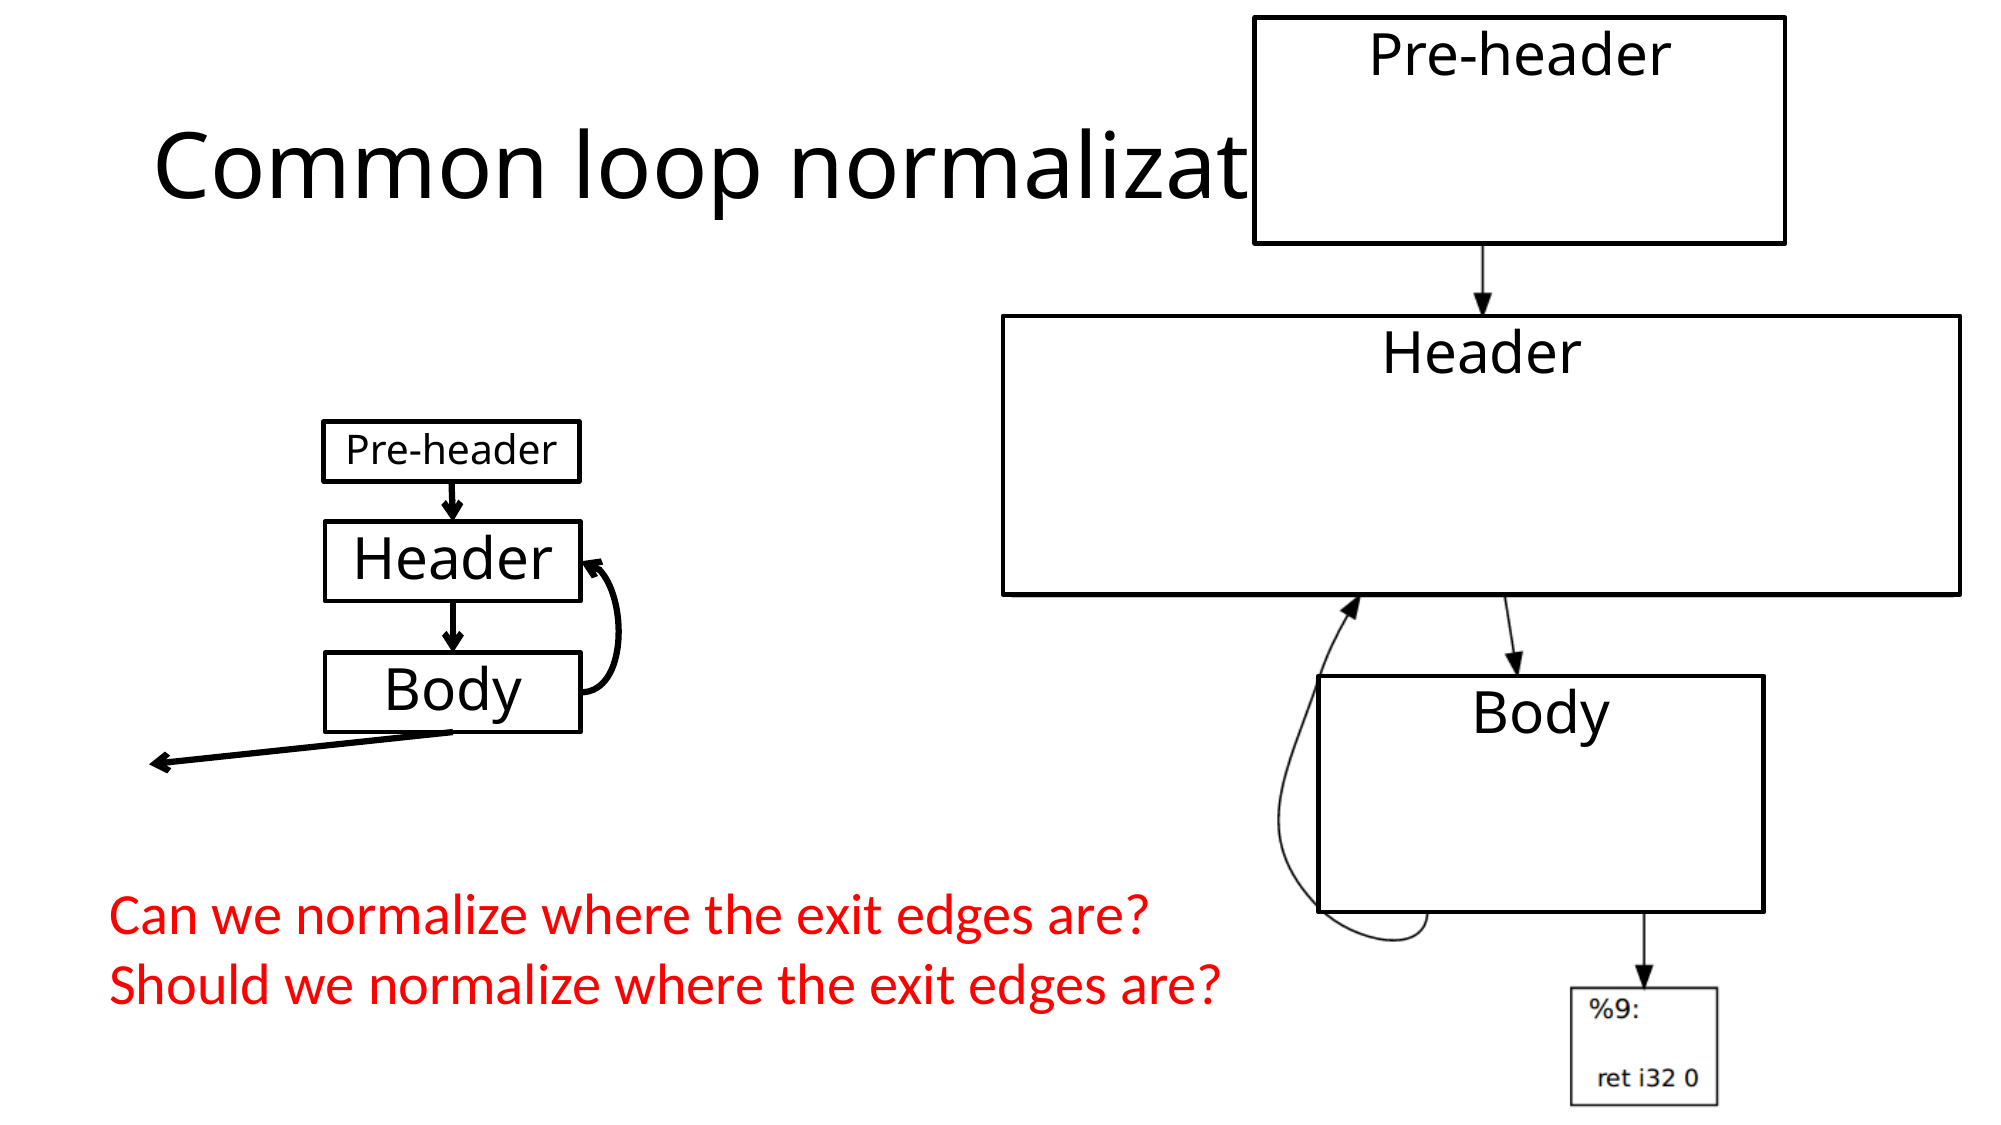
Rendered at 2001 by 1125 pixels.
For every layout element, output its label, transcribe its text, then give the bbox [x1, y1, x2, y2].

text_box Body [325, 652, 581, 732]
text_box Header [325, 521, 581, 601]
picture [947, 10, 1971, 1113]
text_box Can we normalize where the exit edges are? Should we normalize where the exit edges are? [94, 869, 947, 1024]
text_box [148, 732, 453, 765]
text_box Pre-header [323, 421, 580, 482]
title Common loop normalization [137, 59, 947, 278]
